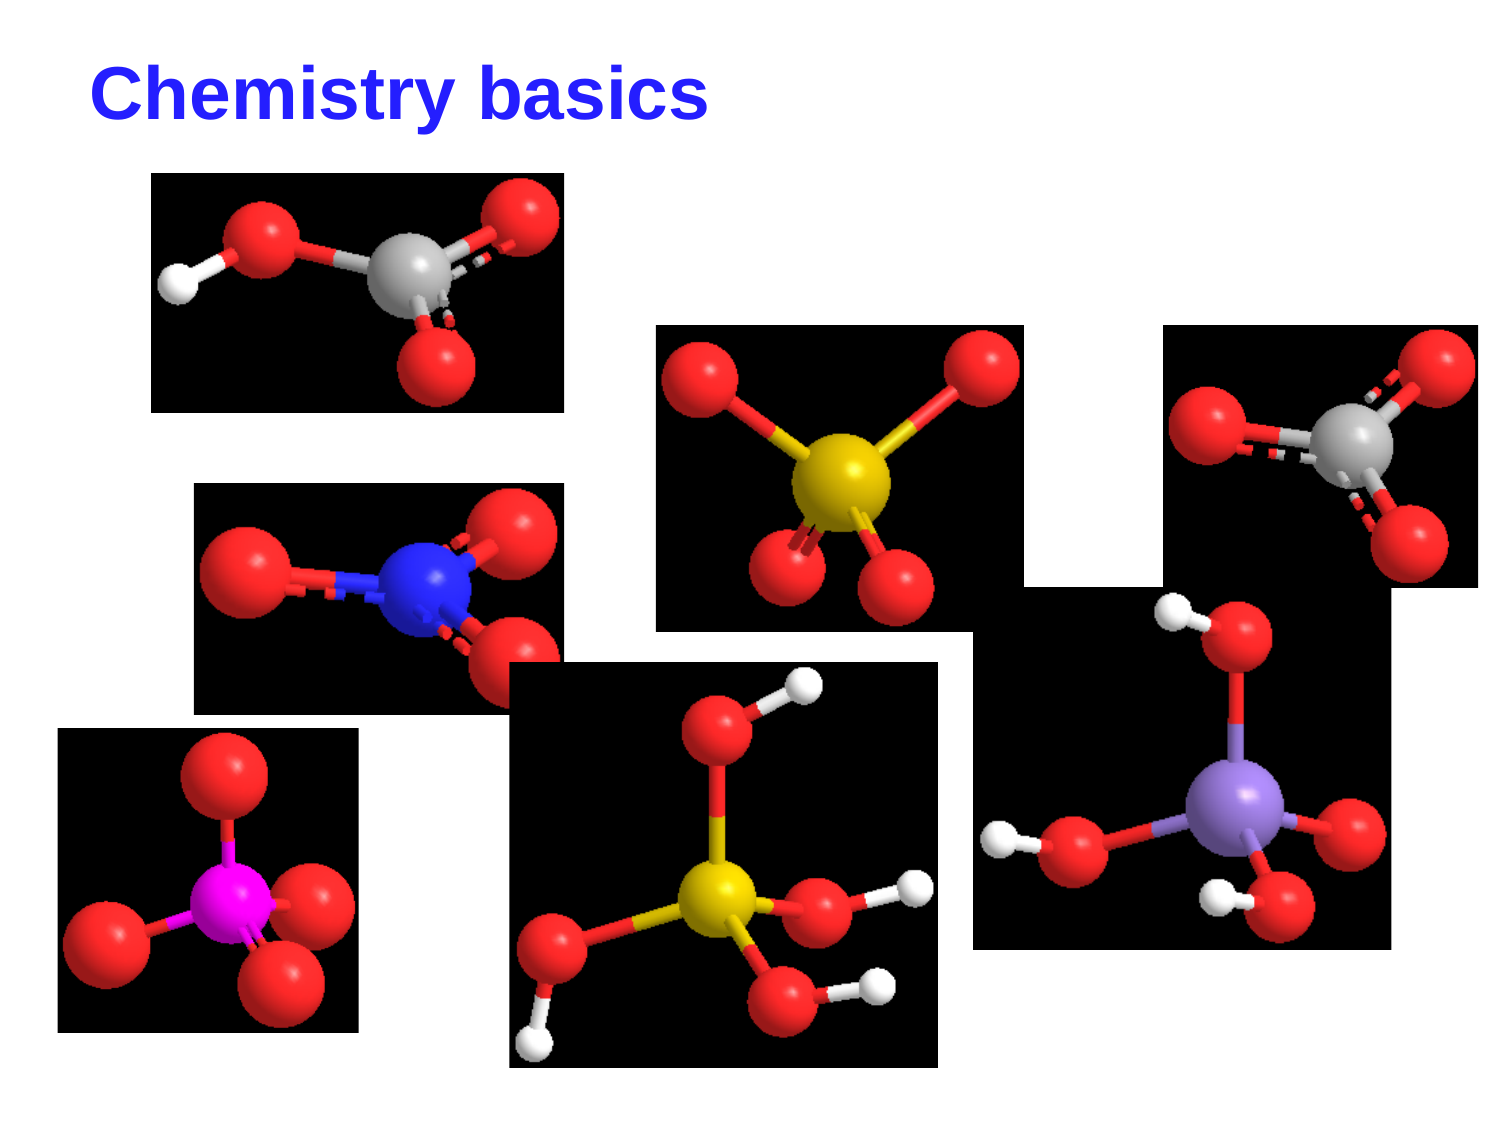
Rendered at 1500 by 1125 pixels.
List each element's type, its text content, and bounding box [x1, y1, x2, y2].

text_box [193, 483, 565, 715]
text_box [150, 173, 565, 414]
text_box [509, 662, 939, 1068]
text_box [655, 324, 1024, 632]
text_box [972, 587, 1392, 950]
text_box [57, 728, 359, 1033]
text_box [1162, 325, 1479, 588]
text_box Chemistry basics [74, 37, 1438, 233]
